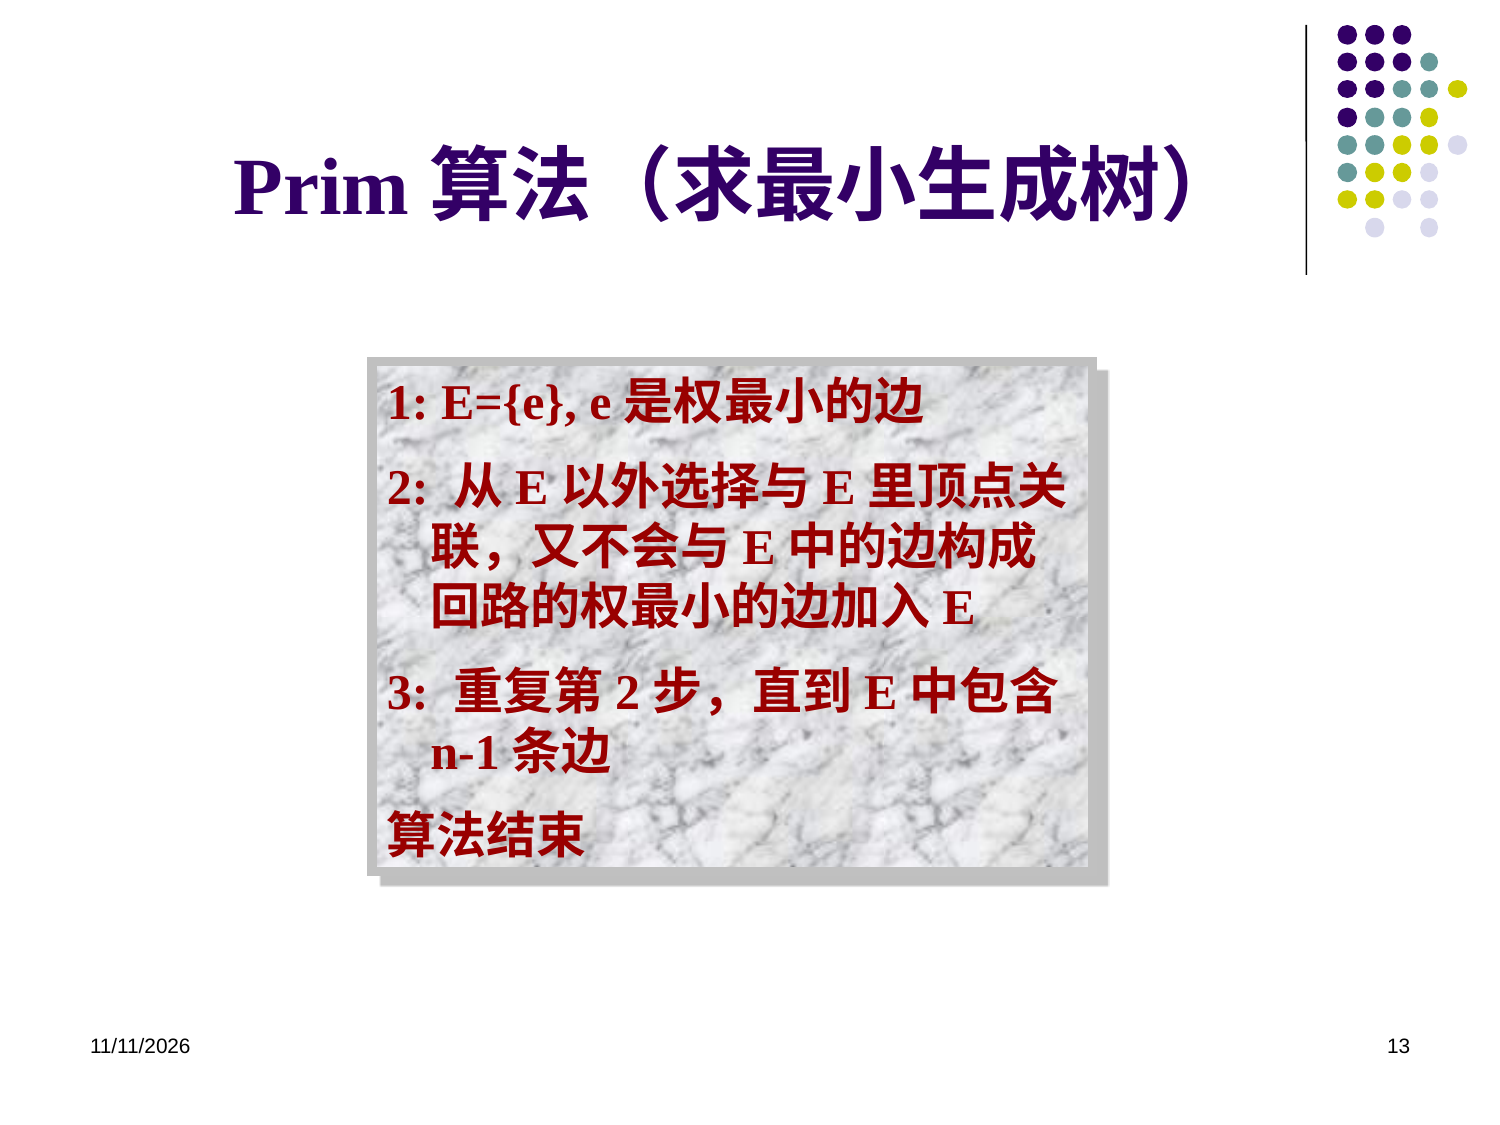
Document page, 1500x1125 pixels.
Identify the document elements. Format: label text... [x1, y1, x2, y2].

text_box 1: E={e}, e是权最小的边 2: 从E以外选择与E里顶点关联，又不会与E中的边构成回路的权最小的边加入E 3: 重复第2步，直到E中包含n-1条边 算法结束 [372, 361, 1093, 872]
slide_number 13 [1074, 1024, 1426, 1101]
title Prim算法（求最小生成树） [100, 113, 1376, 239]
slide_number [74, 1024, 426, 1101]
